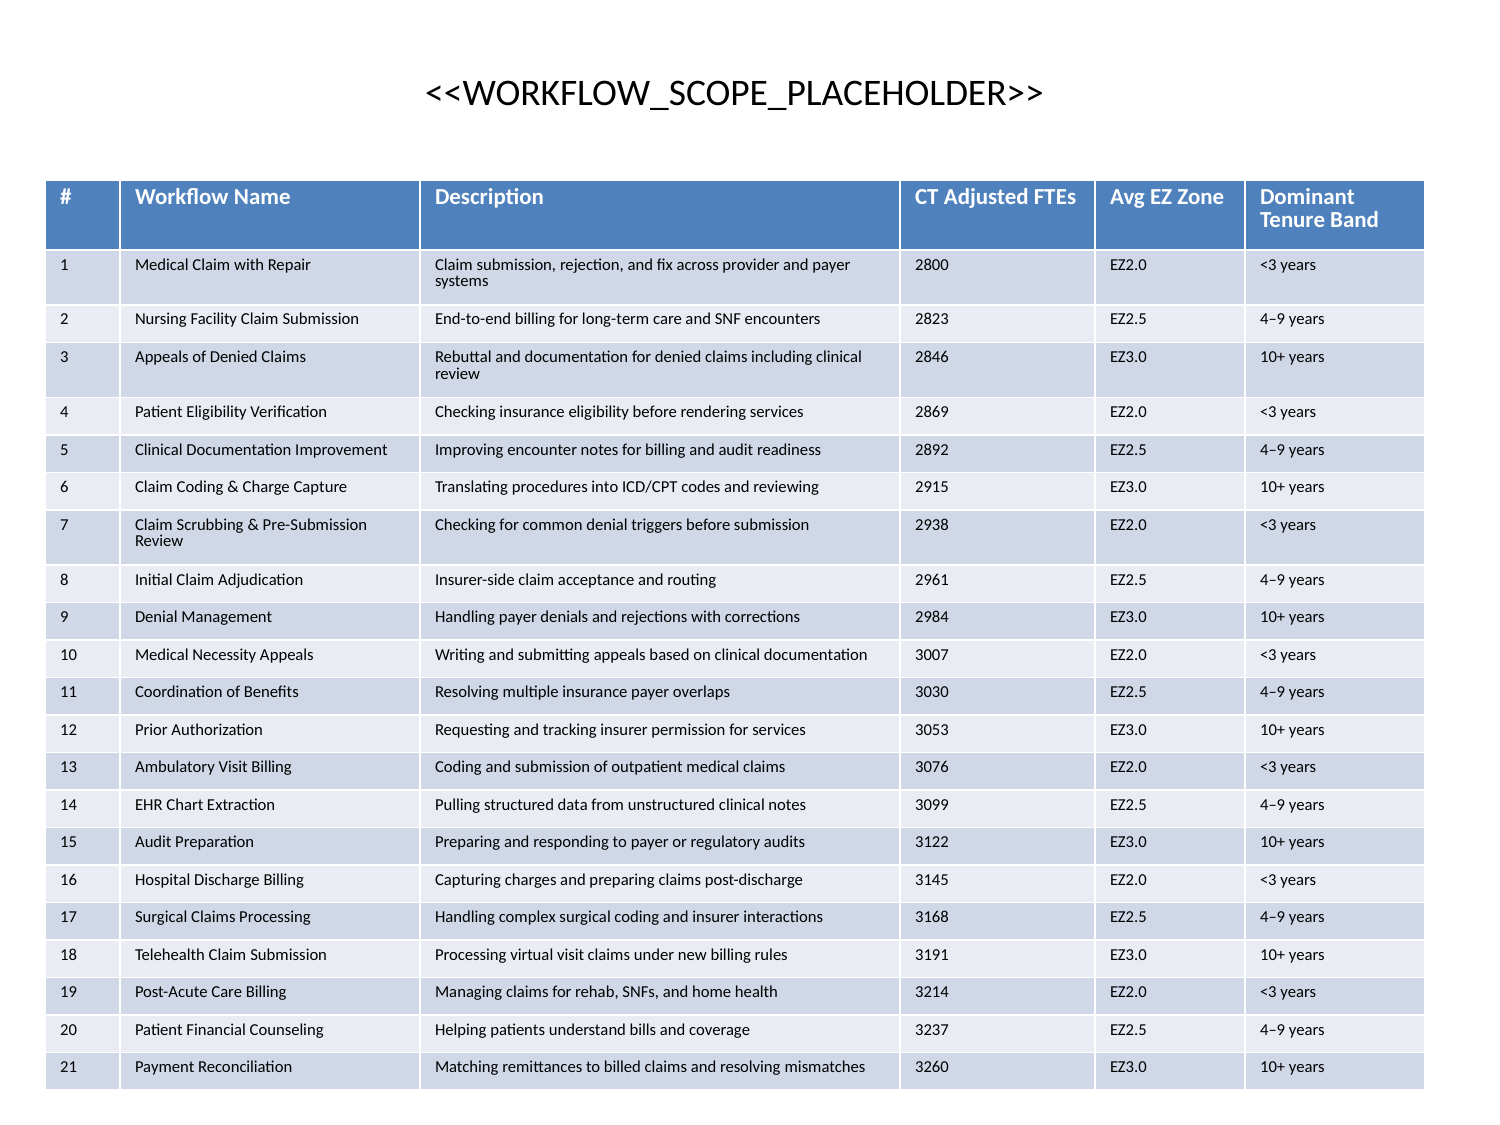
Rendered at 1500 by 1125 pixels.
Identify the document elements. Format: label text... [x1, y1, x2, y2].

table_cell 8 [46, 566, 119, 602]
table_cell Checking insurance eligibility before rendering services [421, 398, 899, 434]
table_header CT Adjusted FTEs [901, 181, 1094, 249]
table_cell 10 [46, 641, 119, 677]
table_cell EZ2.0 [1096, 511, 1244, 564]
table_cell <3 years [1246, 251, 1424, 304]
table_cell 20 [46, 1016, 119, 1052]
table_cell Audit Preparation [121, 828, 419, 864]
table_cell Checking for common denial triggers before submission [421, 511, 899, 564]
table_cell 3191 [901, 941, 1094, 977]
table_cell EZ2.0 [1096, 398, 1244, 434]
table_cell Nursing Facility Claim Submission [121, 306, 419, 342]
table_cell 14 [46, 791, 119, 827]
table_cell 17 [46, 903, 119, 939]
table_cell EHR Chart Extraction [121, 791, 419, 827]
table_cell 2 [46, 306, 119, 342]
table_cell 3168 [901, 903, 1094, 939]
table_cell EZ2.5 [1096, 903, 1244, 939]
table_cell 21 [46, 1053, 119, 1089]
table_cell 11 [46, 678, 119, 714]
table_cell Improving encounter notes for billing and audit readiness [421, 436, 899, 472]
table_cell Rebuttal and documentation for denied claims including clinical review [421, 343, 899, 397]
table_cell EZ2.0 [1096, 866, 1244, 902]
table_cell Matching remittances to billed claims and resolving mismatches [421, 1053, 899, 1089]
table_cell EZ2.5 [1096, 791, 1244, 827]
table_cell 13 [46, 753, 119, 789]
table_cell 3099 [901, 791, 1094, 827]
table_cell 2961 [901, 566, 1094, 602]
table_cell 2938 [901, 511, 1094, 564]
table_cell EZ2.5 [1096, 436, 1244, 472]
table_cell Clinical Documentation Improvement [121, 436, 419, 472]
table_cell <3 years [1246, 641, 1424, 677]
table_cell Coordination of Benefits [121, 678, 419, 714]
table_cell Patient Eligibility Verification [121, 398, 419, 434]
table_cell 3030 [901, 678, 1094, 714]
table_cell 4–9 years [1246, 306, 1424, 342]
table_cell 4 [46, 398, 119, 434]
table_cell 4–9 years [1246, 436, 1424, 472]
table_cell EZ3.0 [1096, 343, 1244, 397]
table_cell 2800 [901, 251, 1094, 304]
table_cell 3 [46, 343, 119, 397]
table_cell <3 years [1246, 753, 1424, 789]
table_cell EZ3.0 [1096, 828, 1244, 864]
table_cell 2915 [901, 473, 1094, 509]
table_cell 9 [46, 603, 119, 639]
table_cell 3076 [901, 753, 1094, 789]
table_header Description [421, 181, 899, 249]
table_cell 3214 [901, 978, 1094, 1014]
table_cell EZ2.0 [1096, 251, 1244, 304]
table_cell EZ3.0 [1096, 473, 1244, 509]
table_cell Writing and submitting appeals based on clinical documentation [421, 641, 899, 677]
table_header # [46, 181, 119, 249]
table_cell 10+ years [1246, 941, 1424, 977]
table_cell 10+ years [1246, 473, 1424, 509]
table_cell 3145 [901, 866, 1094, 902]
table_cell 3237 [901, 1016, 1094, 1052]
table_cell 19 [46, 978, 119, 1014]
table_cell Initial Claim Adjudication [121, 566, 419, 602]
table_cell EZ2.5 [1096, 1016, 1244, 1052]
table_cell Denial Management [121, 603, 419, 639]
table_cell Telehealth Claim Submission [121, 941, 419, 977]
table_cell Ambulatory Visit Billing [121, 753, 419, 789]
table_cell EZ2.0 [1096, 641, 1244, 677]
table_cell Processing virtual visit claims under new billing rules [421, 941, 899, 977]
table_cell Appeals of Denied Claims [121, 343, 419, 397]
table_cell Pulling structured data from unstructured clinical notes [421, 791, 899, 827]
table_cell 1 [46, 251, 119, 304]
table_cell Translating procedures into ICD/CPT codes and reviewing [421, 473, 899, 509]
table_cell Capturing charges and preparing claims post-discharge [421, 866, 899, 902]
table_cell 15 [46, 828, 119, 864]
table_cell EZ3.0 [1096, 1053, 1244, 1089]
text_box <<WORKFLOW_SCOPE_PLACEHOLDER>> [410, 60, 1060, 121]
table_cell Managing claims for rehab, SNFs, and home health [421, 978, 899, 1014]
table_cell 3122 [901, 828, 1094, 864]
table_cell 10+ years [1246, 716, 1424, 752]
table_cell EZ3.0 [1096, 603, 1244, 639]
table_cell Resolving multiple insurance payer overlaps [421, 678, 899, 714]
table_cell 12 [46, 716, 119, 752]
table_cell 4–9 years [1246, 678, 1424, 714]
table_cell <3 years [1246, 511, 1424, 564]
table_cell Coding and submission of outpatient medical claims [421, 753, 899, 789]
table_cell <3 years [1246, 978, 1424, 1014]
table_cell <3 years [1246, 398, 1424, 434]
table_cell Insurer-side claim acceptance and routing [421, 566, 899, 602]
table_cell 2846 [901, 343, 1094, 397]
table_cell 7 [46, 511, 119, 564]
table_cell Medical Claim with Repair [121, 251, 419, 304]
table_cell Handling payer denials and rejections with corrections [421, 603, 899, 639]
table_cell 10+ years [1246, 343, 1424, 397]
table_cell EZ2.5 [1096, 678, 1244, 714]
table_cell EZ3.0 [1096, 716, 1244, 752]
table_cell 10+ years [1246, 828, 1424, 864]
table_header Avg EZ Zone [1096, 181, 1244, 249]
table_cell 2823 [901, 306, 1094, 342]
table_cell 4–9 years [1246, 1016, 1424, 1052]
table_cell Patient Financial Counseling [121, 1016, 419, 1052]
table_cell End-to-end billing for long-term care and SNF encounters [421, 306, 899, 342]
table_cell 4–9 years [1246, 566, 1424, 602]
table_cell Claim Scrubbing & Pre-Submission Review [121, 511, 419, 564]
table_cell Claim Coding & Charge Capture [121, 473, 419, 509]
table_cell Payment Reconciliation [121, 1053, 419, 1089]
table_cell Handling complex surgical coding and insurer interactions [421, 903, 899, 939]
table_cell 4–9 years [1246, 903, 1424, 939]
table_cell Claim submission, rejection, and fix across provider and payer systems [421, 251, 899, 304]
table_cell Preparing and responding to payer or regulatory audits [421, 828, 899, 864]
table_cell EZ2.0 [1096, 753, 1244, 789]
table_cell EZ2.0 [1096, 978, 1244, 1014]
table_cell Medical Necessity Appeals [121, 641, 419, 677]
table_cell Requesting and tracking insurer permission for services [421, 716, 899, 752]
table_cell 2984 [901, 603, 1094, 639]
table_cell EZ2.5 [1096, 566, 1244, 602]
table_cell 16 [46, 866, 119, 902]
table_cell 18 [46, 941, 119, 977]
table_cell Surgical Claims Processing [121, 903, 419, 939]
table_cell 2892 [901, 436, 1094, 472]
table_cell 3260 [901, 1053, 1094, 1089]
table_cell 3007 [901, 641, 1094, 677]
table_cell 5 [46, 436, 119, 472]
table_cell Post-Acute Care Billing [121, 978, 419, 1014]
table_cell EZ3.0 [1096, 941, 1244, 977]
table_cell Prior Authorization [121, 716, 419, 752]
table_cell 6 [46, 473, 119, 509]
table_cell Helping patients understand bills and coverage [421, 1016, 899, 1052]
table_cell <3 years [1246, 866, 1424, 902]
table_cell EZ2.5 [1096, 306, 1244, 342]
table_header Workflow Name [121, 181, 419, 249]
table_cell Hospital Discharge Billing [121, 866, 419, 902]
table_cell 3053 [901, 716, 1094, 752]
table_cell 4–9 years [1246, 791, 1424, 827]
table_header Dominant Tenure Band [1246, 181, 1424, 249]
table_cell 2869 [901, 398, 1094, 434]
table_cell 10+ years [1246, 1053, 1424, 1089]
table_cell 10+ years [1246, 603, 1424, 639]
